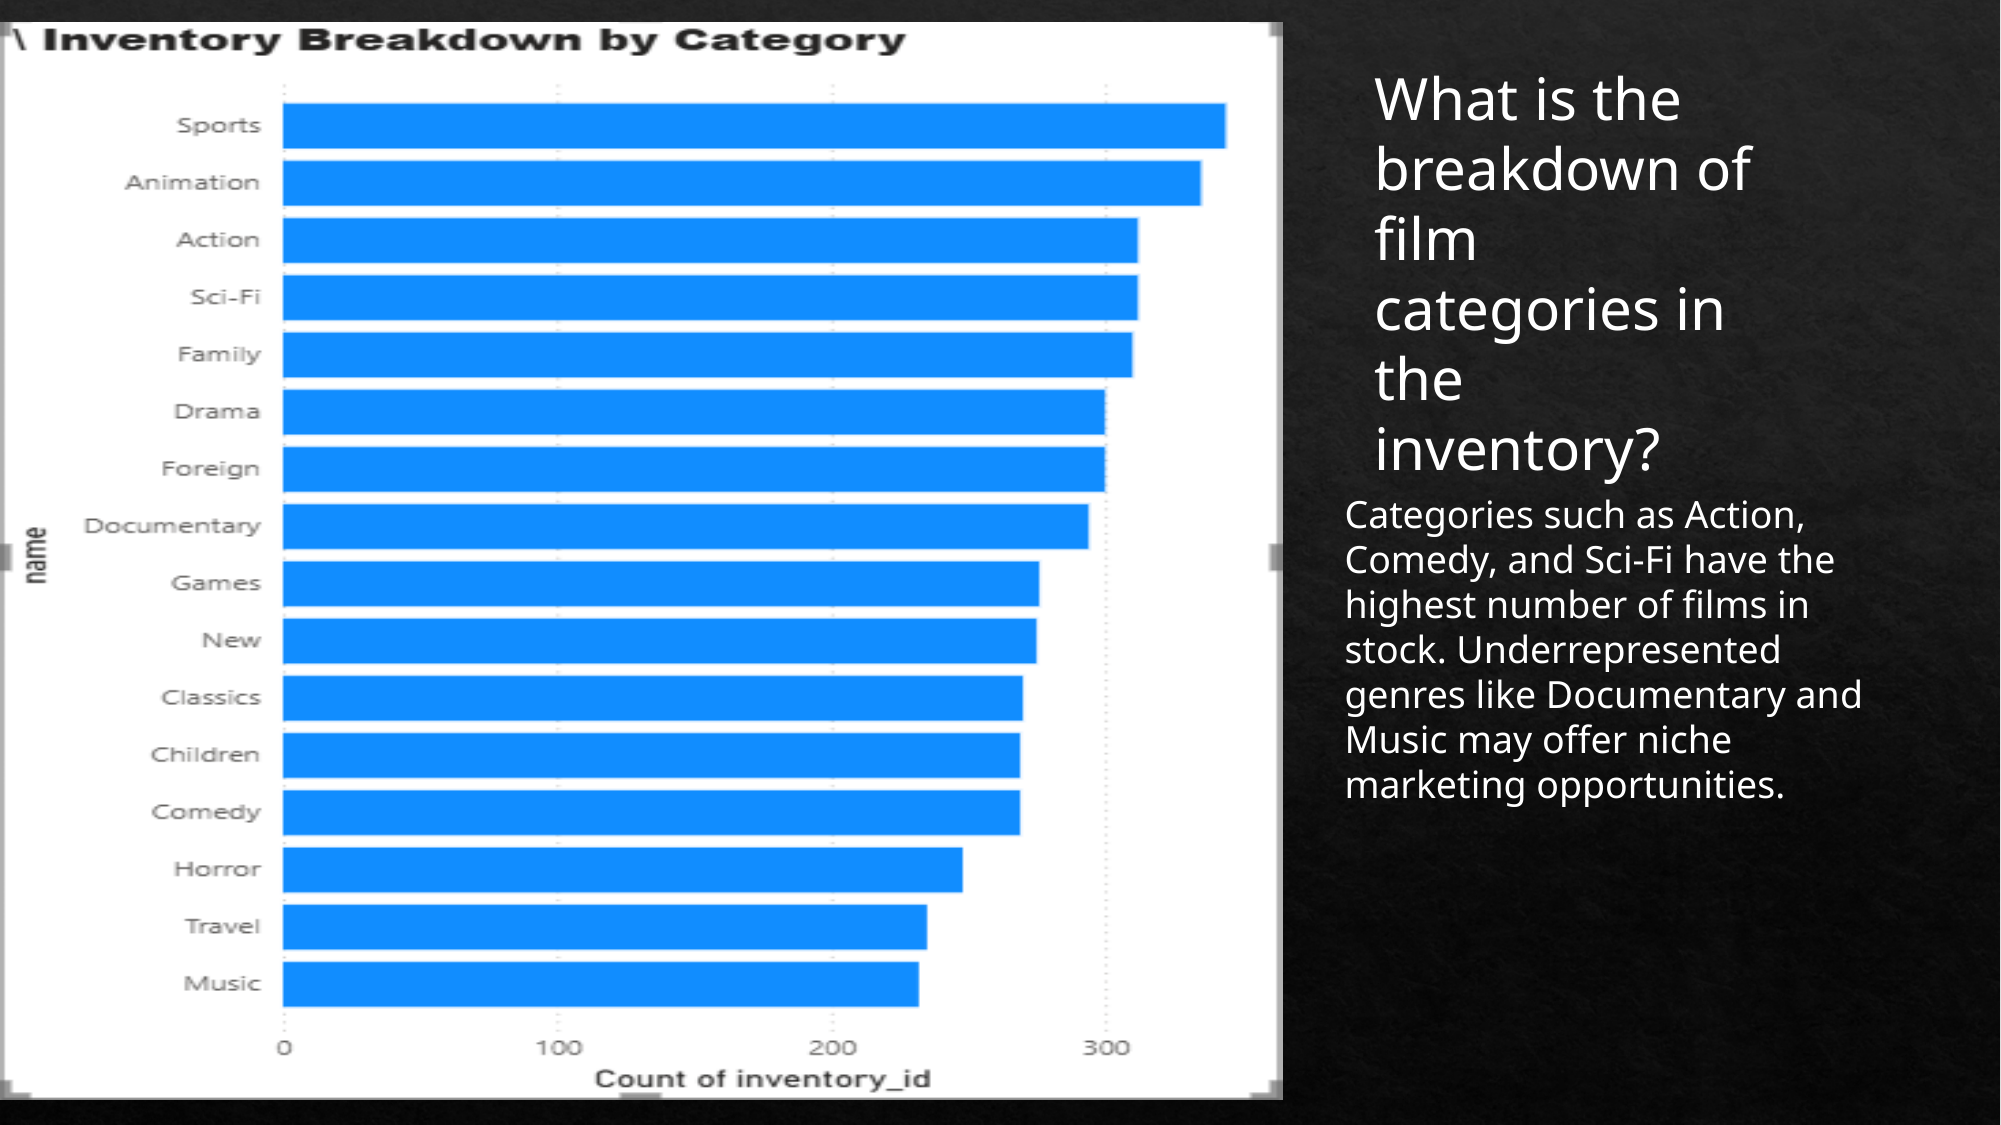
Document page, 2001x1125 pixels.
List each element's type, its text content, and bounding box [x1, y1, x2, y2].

text_box Categories such as Action, Comedy, and Sci-Fi have the highest number of films in stock. Underrepresented genres like Documentary and Music may offer niche marketing opportunities. [1329, 483, 1918, 813]
text_box What is the breakdown of film categories in the inventory? [1359, 54, 1772, 483]
picture [0, 22, 1283, 1101]
